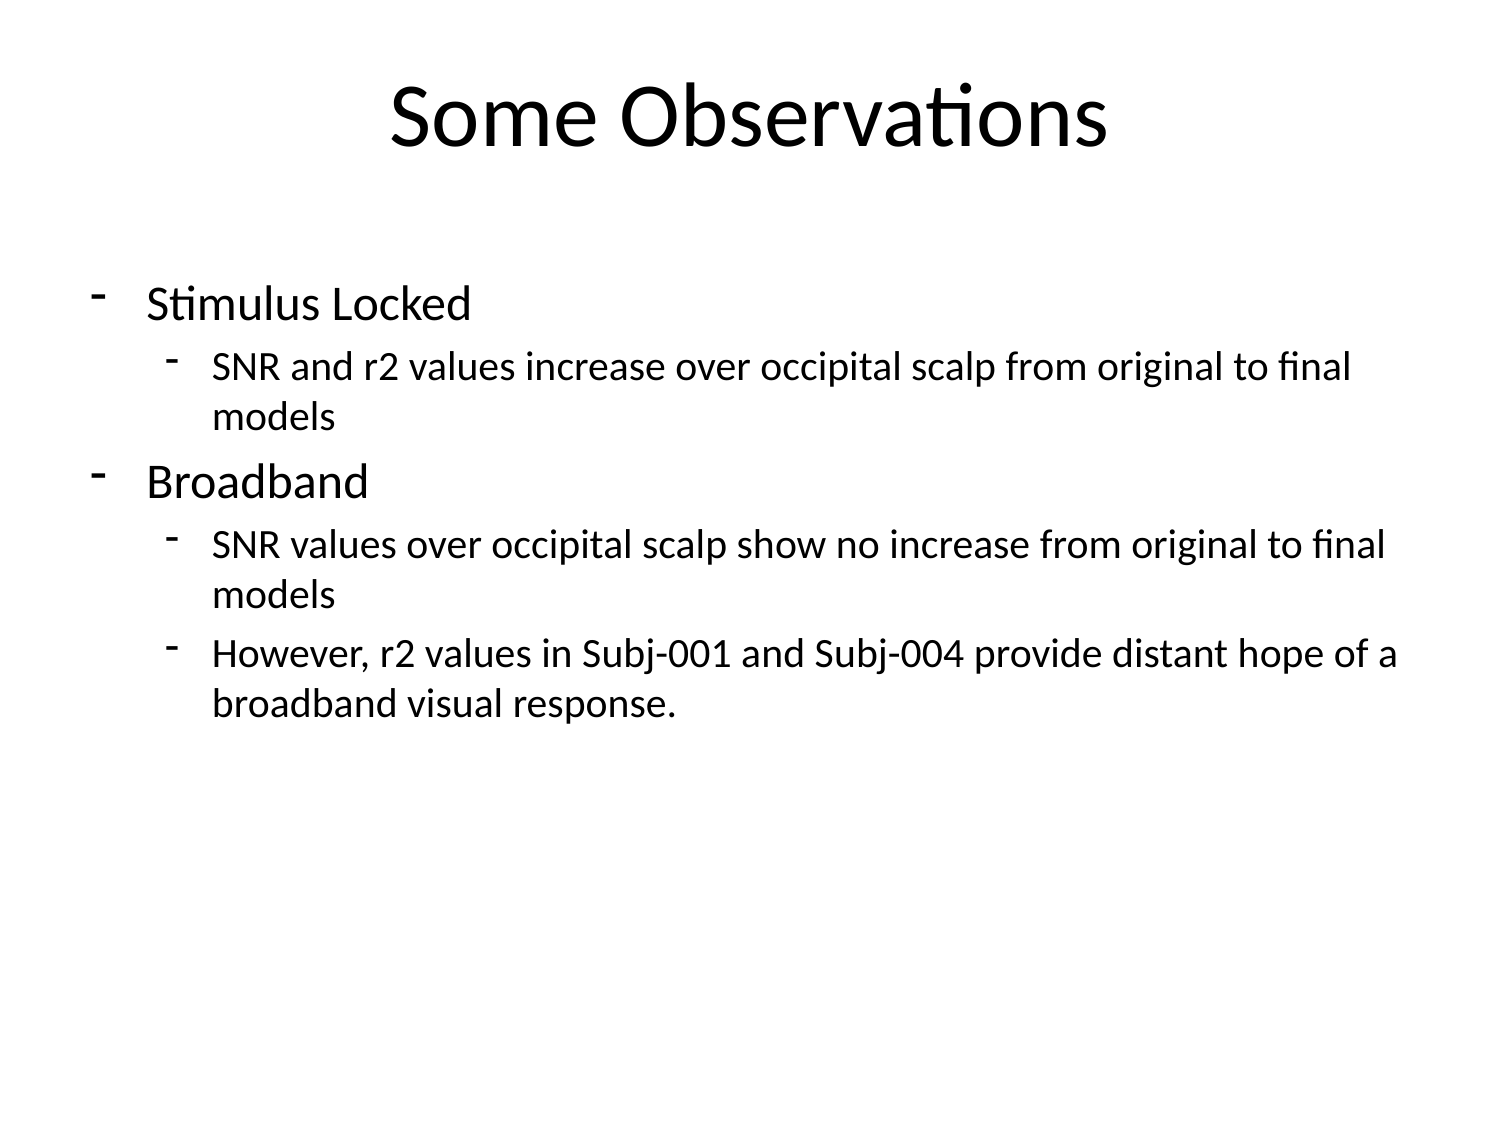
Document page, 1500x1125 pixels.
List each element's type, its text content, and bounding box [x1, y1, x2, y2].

list Stimulus Locked SNR and r2 values increase over occipital scalp from original to final models Broadband SNR values over occipital scalp show no increase from original to final models However, r2 values in Subj-001 and Subj-004 provide distant hope of a broadband visual response. [75, 262, 1425, 763]
title Some Observations [75, 45, 1425, 175]
